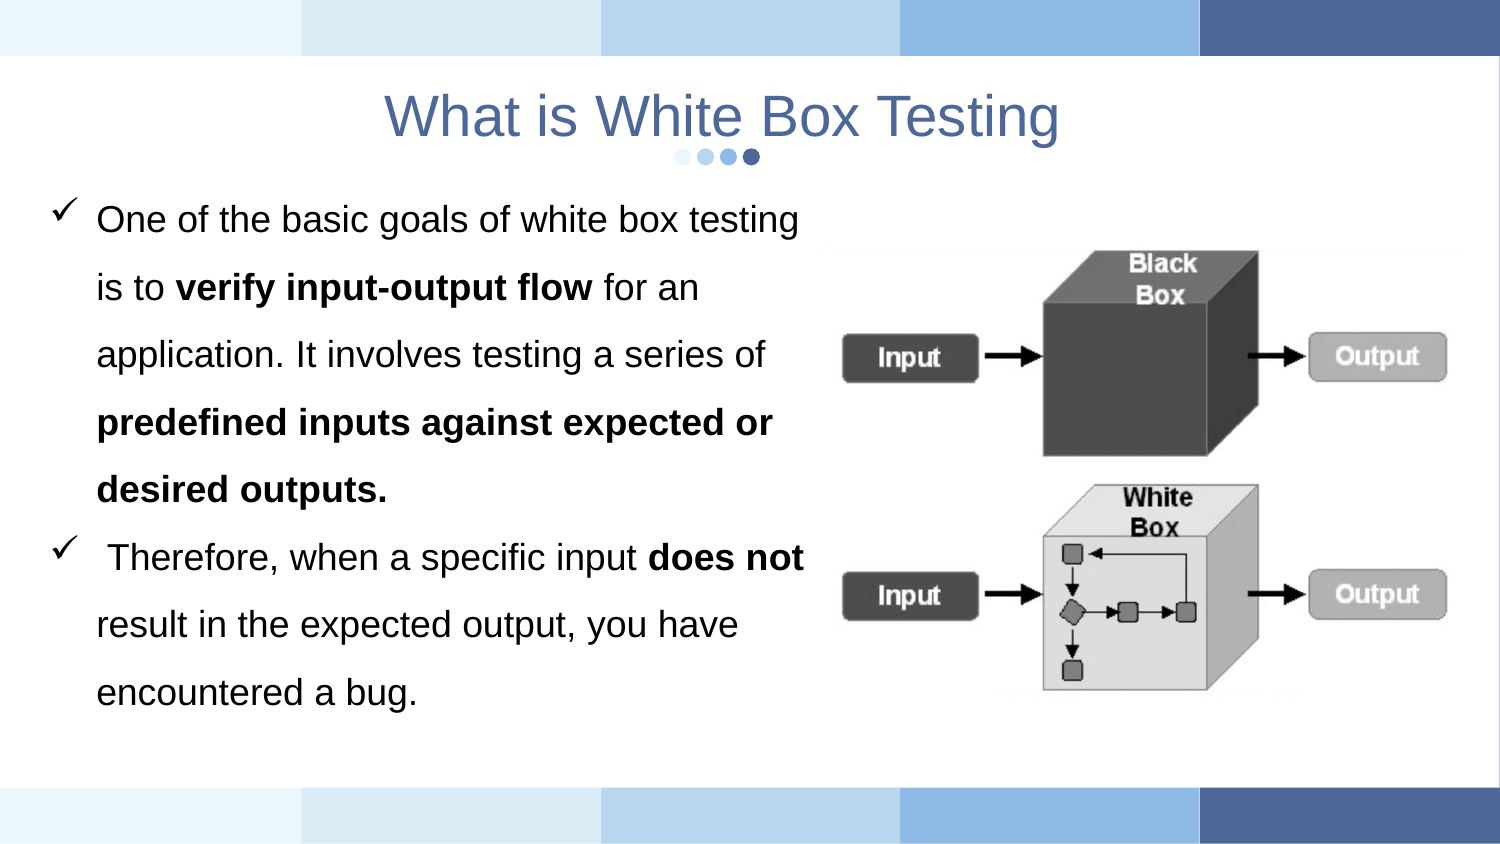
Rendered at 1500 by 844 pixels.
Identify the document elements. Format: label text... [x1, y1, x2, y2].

text_box One of the basic goals of white box testing is to verify input-output flow for an application. It involves testing a series of predefined inputs against expected or desired outputs. Therefore, when a specific input does not result in the expected output, you have encountered a bug. [34, 165, 833, 721]
picture [817, 246, 1466, 697]
text_box What is White Box Testing [357, 71, 1089, 156]
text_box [673, 148, 760, 166]
